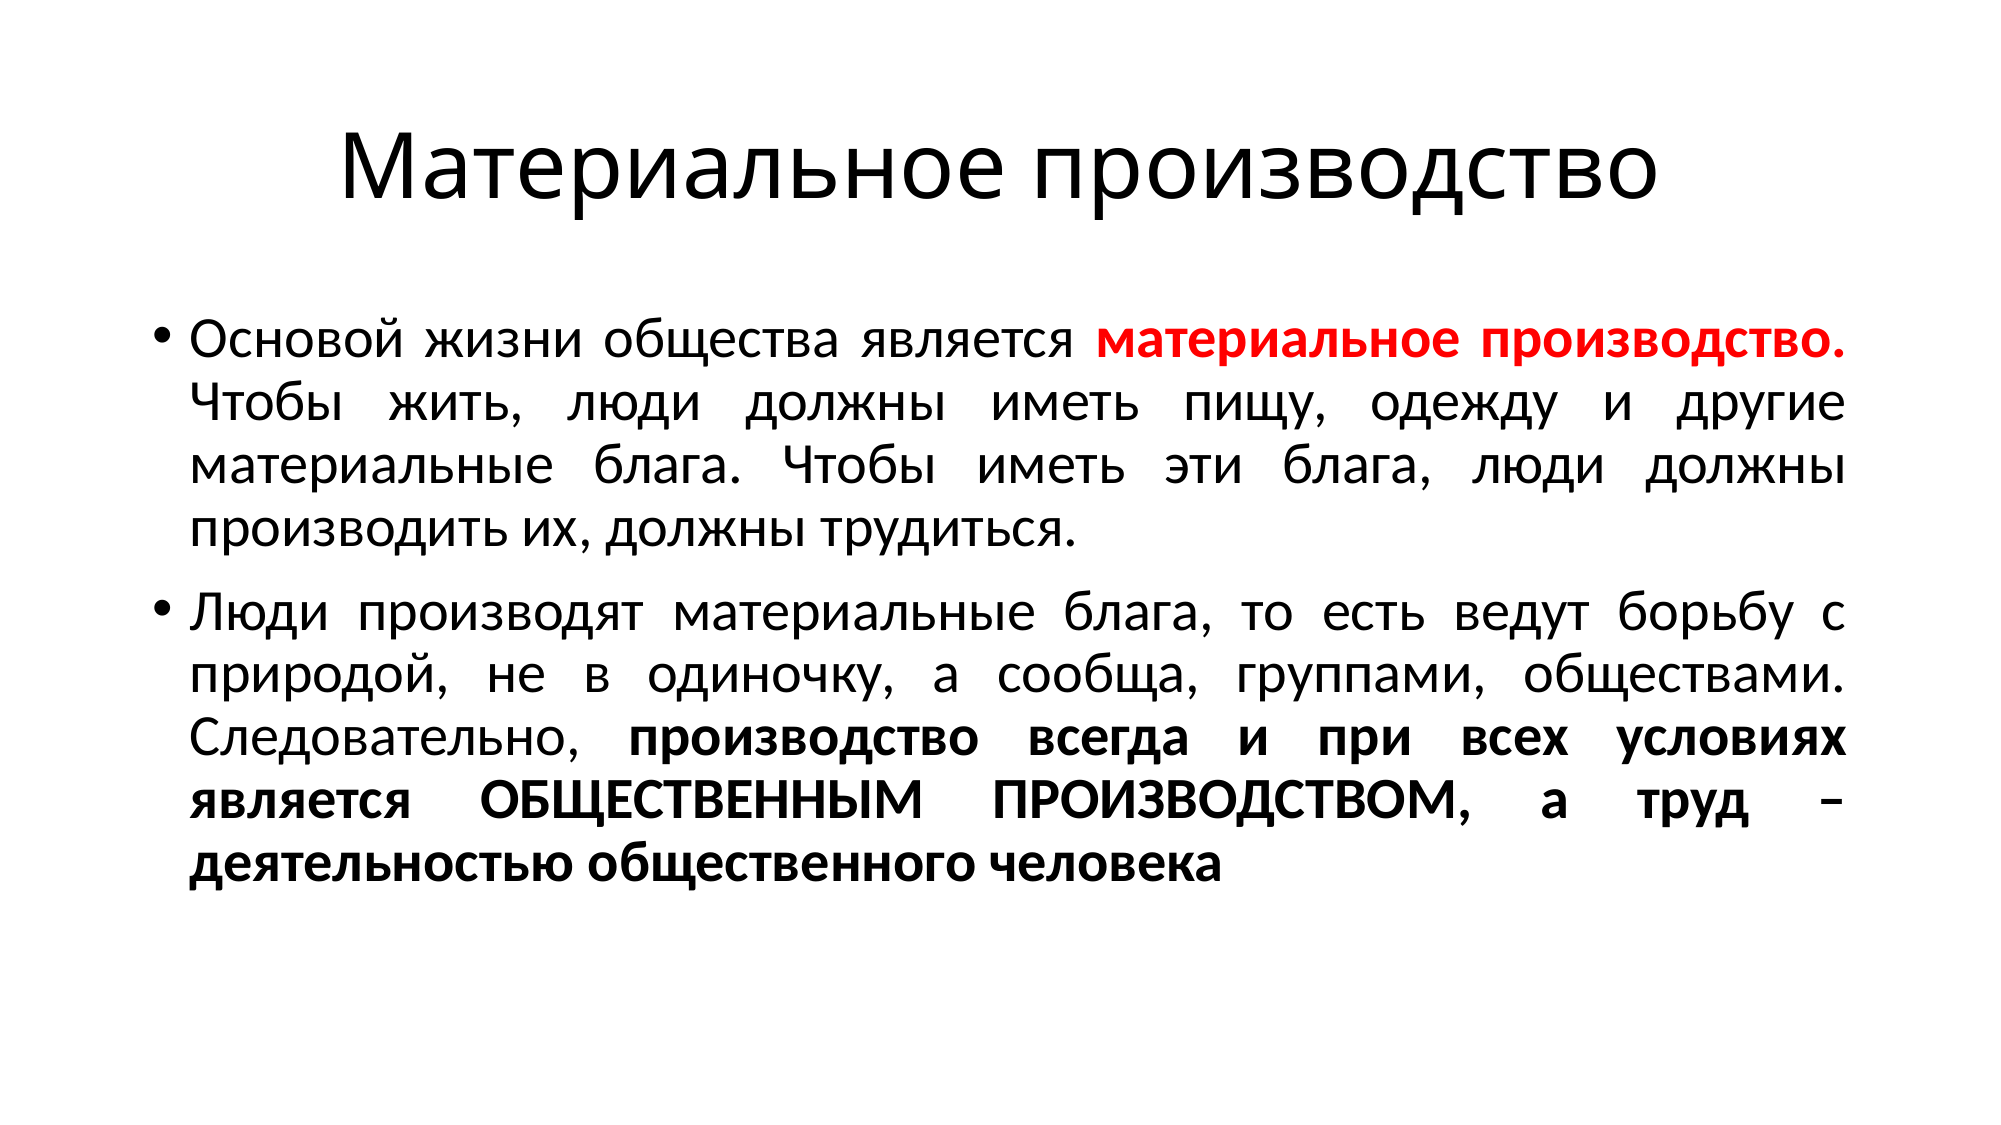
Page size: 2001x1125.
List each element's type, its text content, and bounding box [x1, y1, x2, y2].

list Основой жизни общества является материальное производство. Чтобы жить, люди должны иметь пищу, одежду и другие материальные блага. Чтобы иметь эти блага, люди должны производить их, должны трудиться. Люди производят материальные блага, то есть ведут борьбу с природой, не в одиночку, а сообща, группами, обществами. Следовательно, производство всегда и при всех условиях является ОБЩЕСТВЕННЫМ ПРОИЗВОДСТВОМ, а труд – деятельностью общественного человека [137, 299, 1863, 1014]
title Материальное производство [137, 59, 1863, 278]
